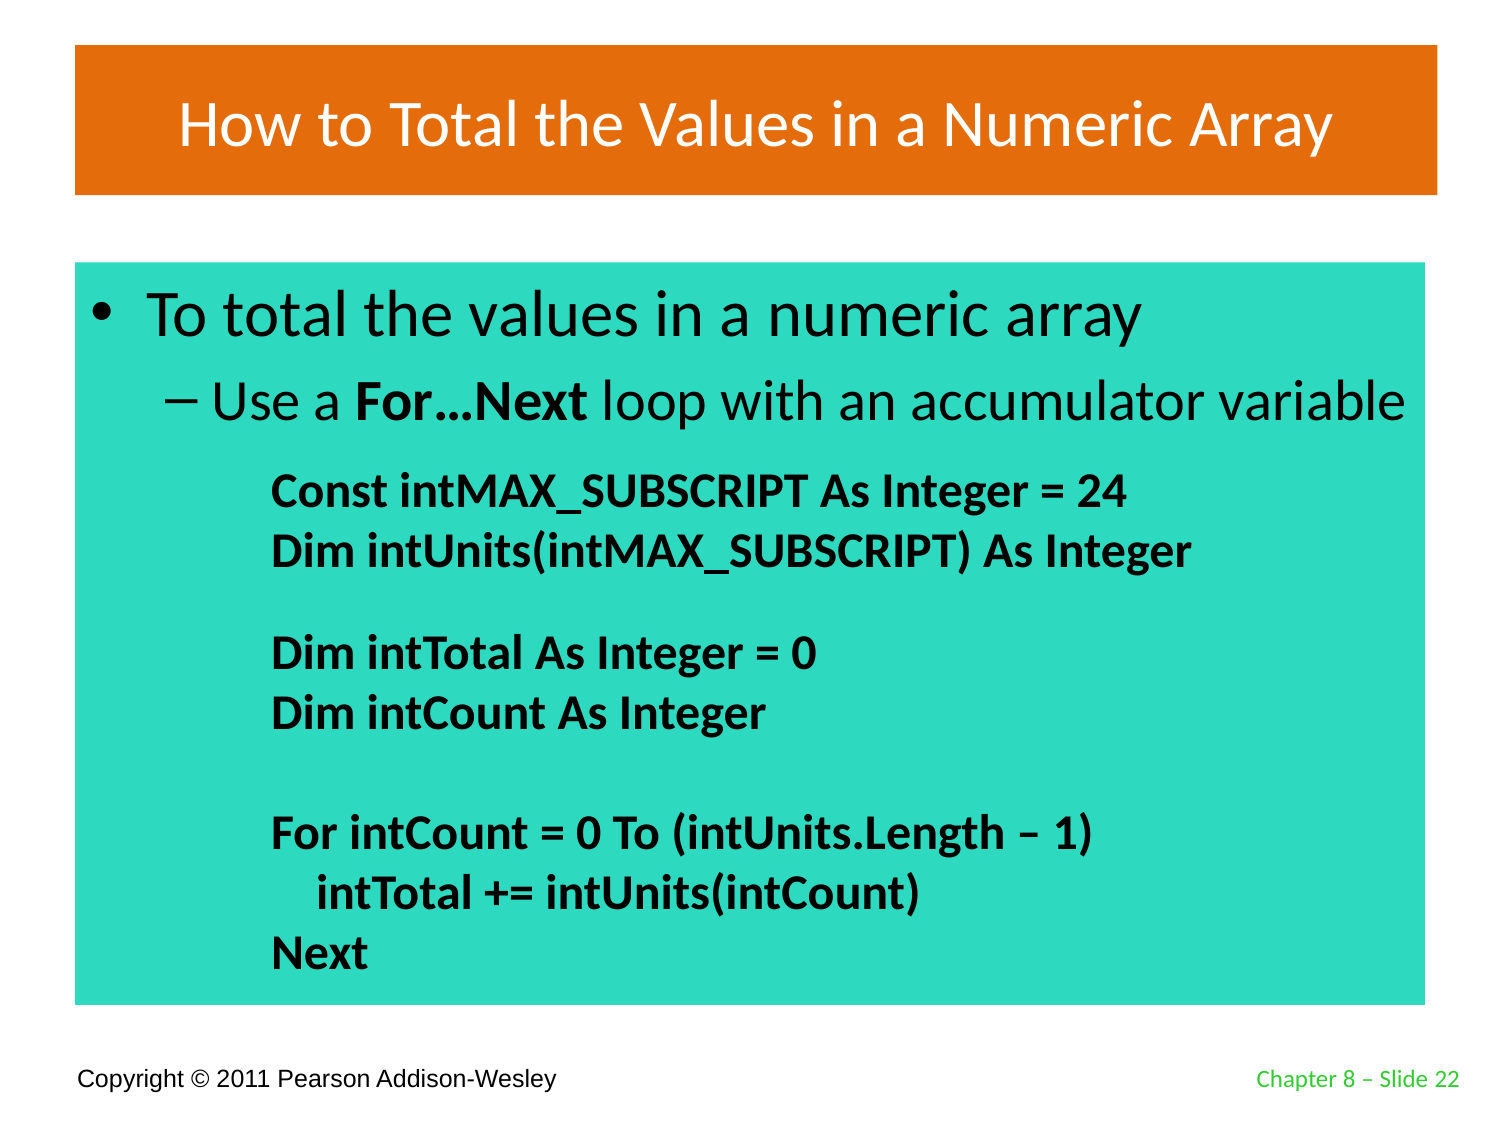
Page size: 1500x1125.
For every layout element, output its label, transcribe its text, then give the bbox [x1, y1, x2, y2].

title How to Total the Values in a Numeric Array [75, 45, 1438, 196]
slide_number Chapter 8 – Slide 22 [1162, 1024, 1476, 1101]
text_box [255, 449, 1244, 992]
list To total the values in a numeric array Use a For…Next loop with an accumulator variable [75, 262, 1425, 1005]
